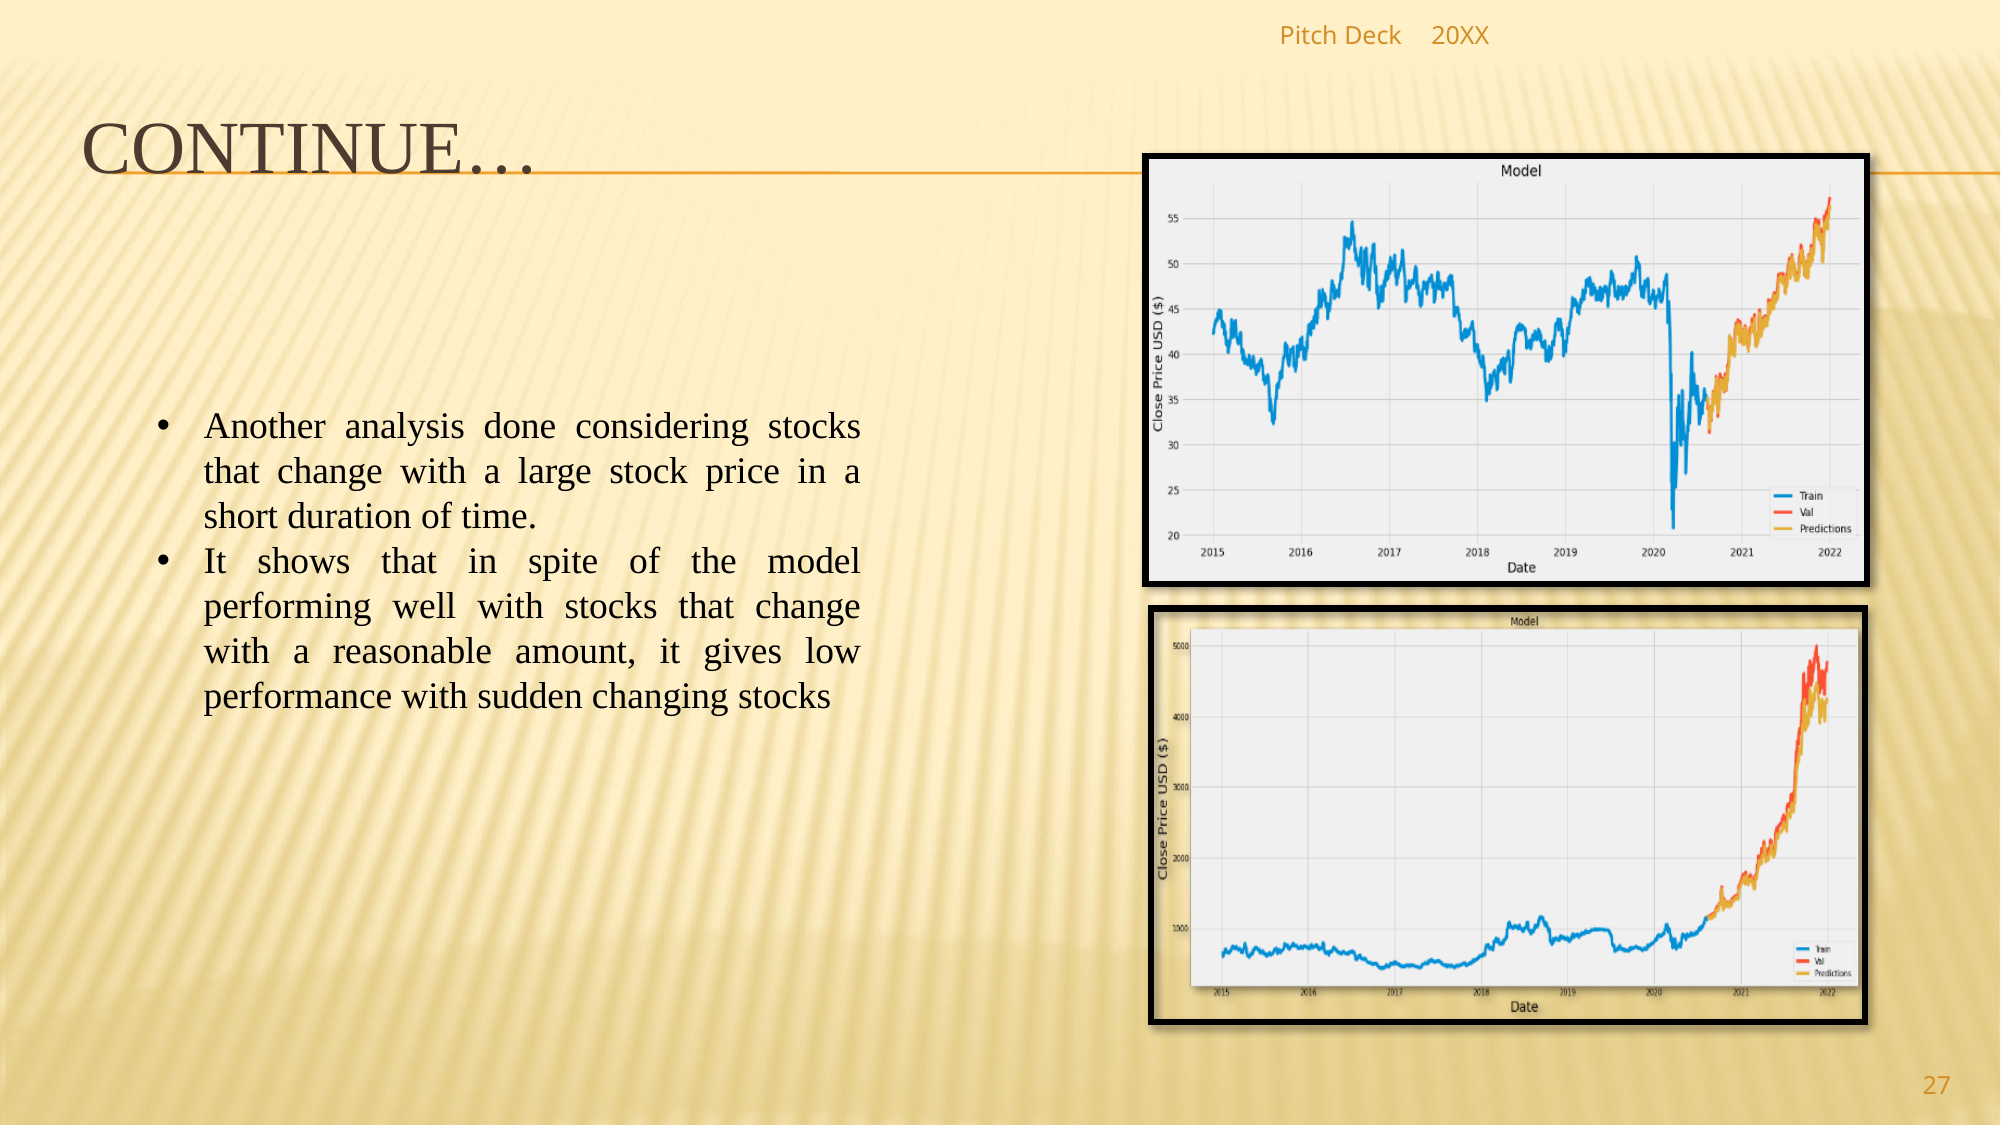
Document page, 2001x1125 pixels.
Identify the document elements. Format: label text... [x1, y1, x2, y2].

slide_number 20XX [1417, 12, 1967, 60]
title Continue… [66, 75, 1967, 213]
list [1148, 158, 1865, 581]
text_box Another analysis done considering stocks that change with a large stock price in a short duration of time. It shows that in spite of the model performing well with stocks that change with a reasonable amount, it gives low performance with sudden changing stocks [142, 394, 877, 724]
slide_number 27 [1800, 1061, 1966, 1103]
picture [1153, 611, 1862, 1020]
footer Pitch Deck [783, 12, 1417, 60]
